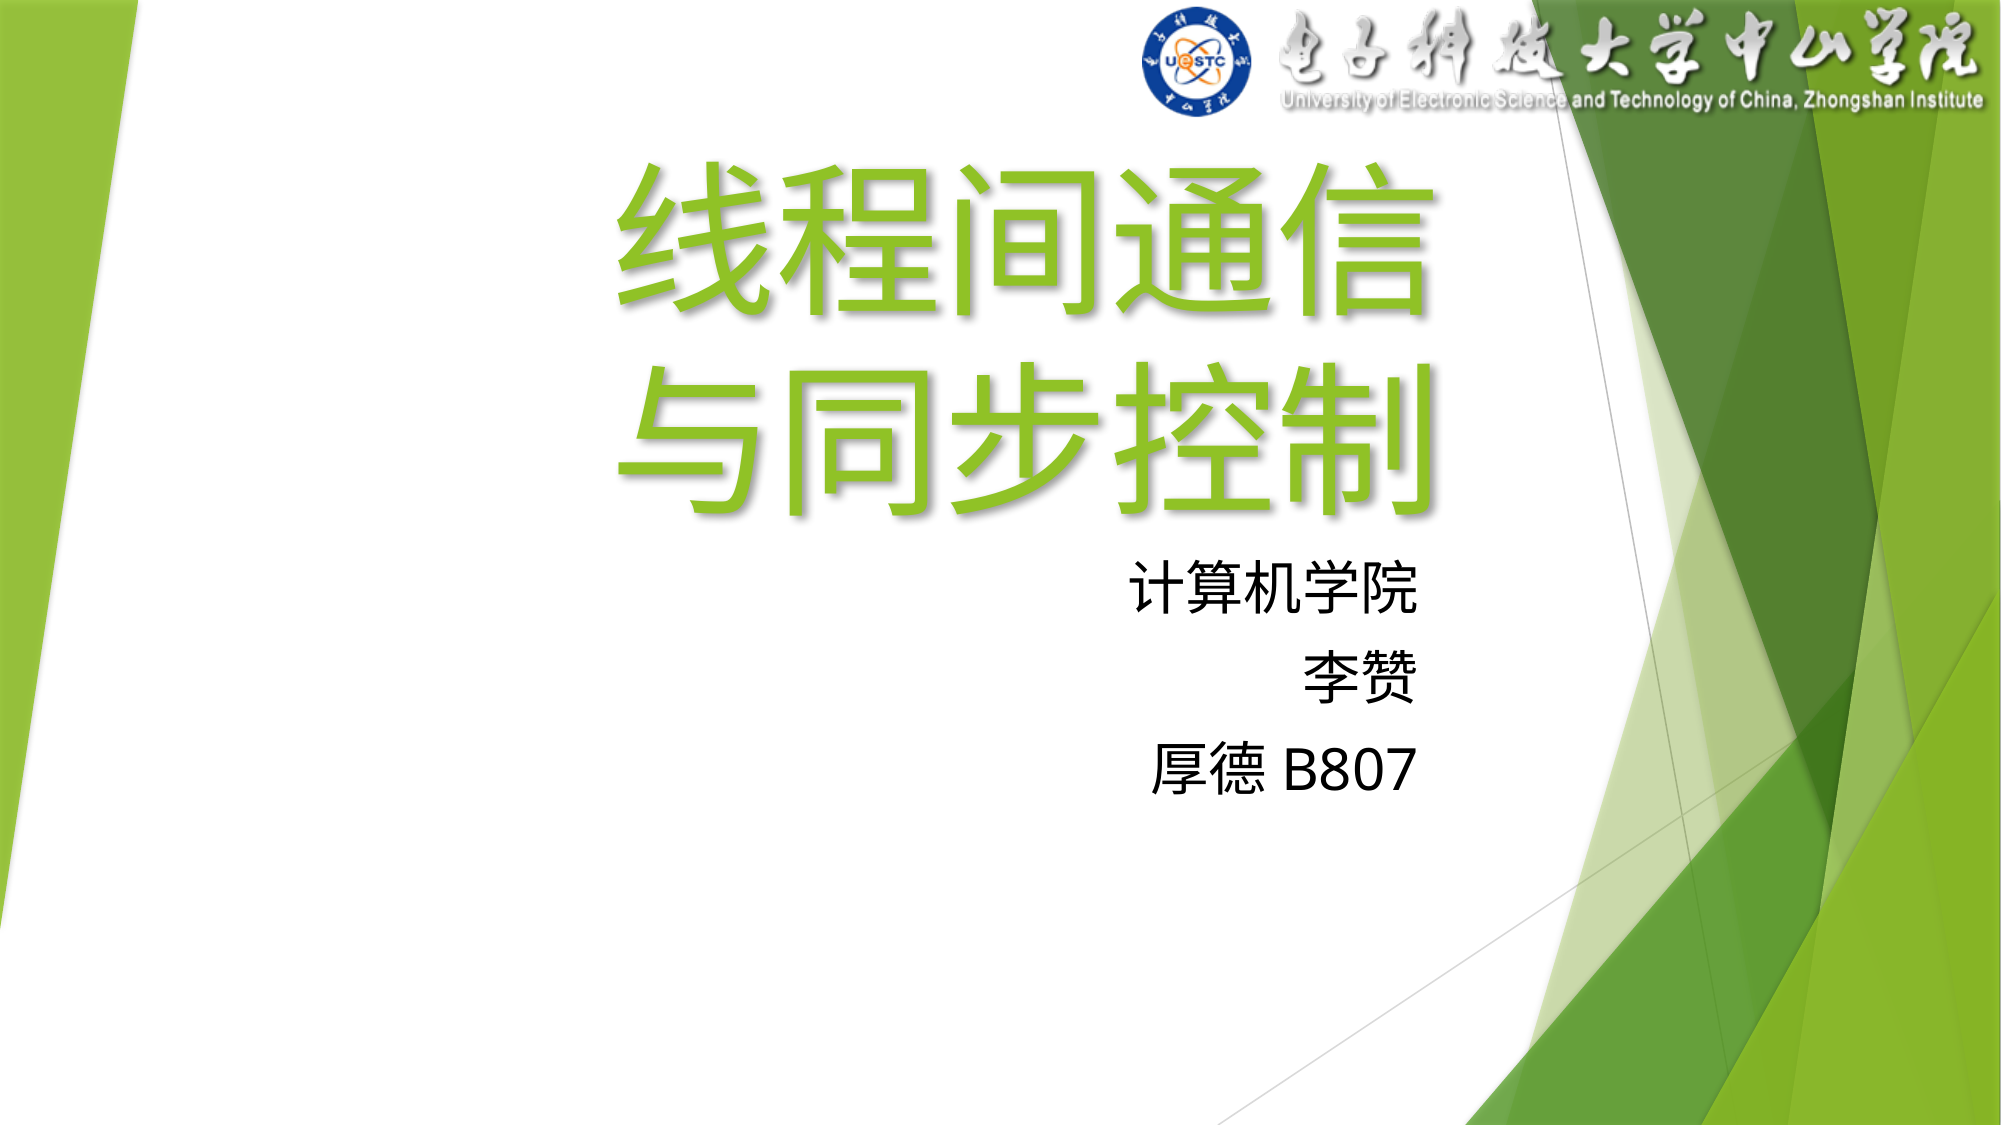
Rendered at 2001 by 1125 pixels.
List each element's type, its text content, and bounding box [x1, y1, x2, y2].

subtitle 计算机学院 李赞 厚德B807 [894, 543, 1434, 825]
picture [1141, 0, 1991, 123]
title 线程间通信 与同步控制 [580, 162, 1458, 544]
